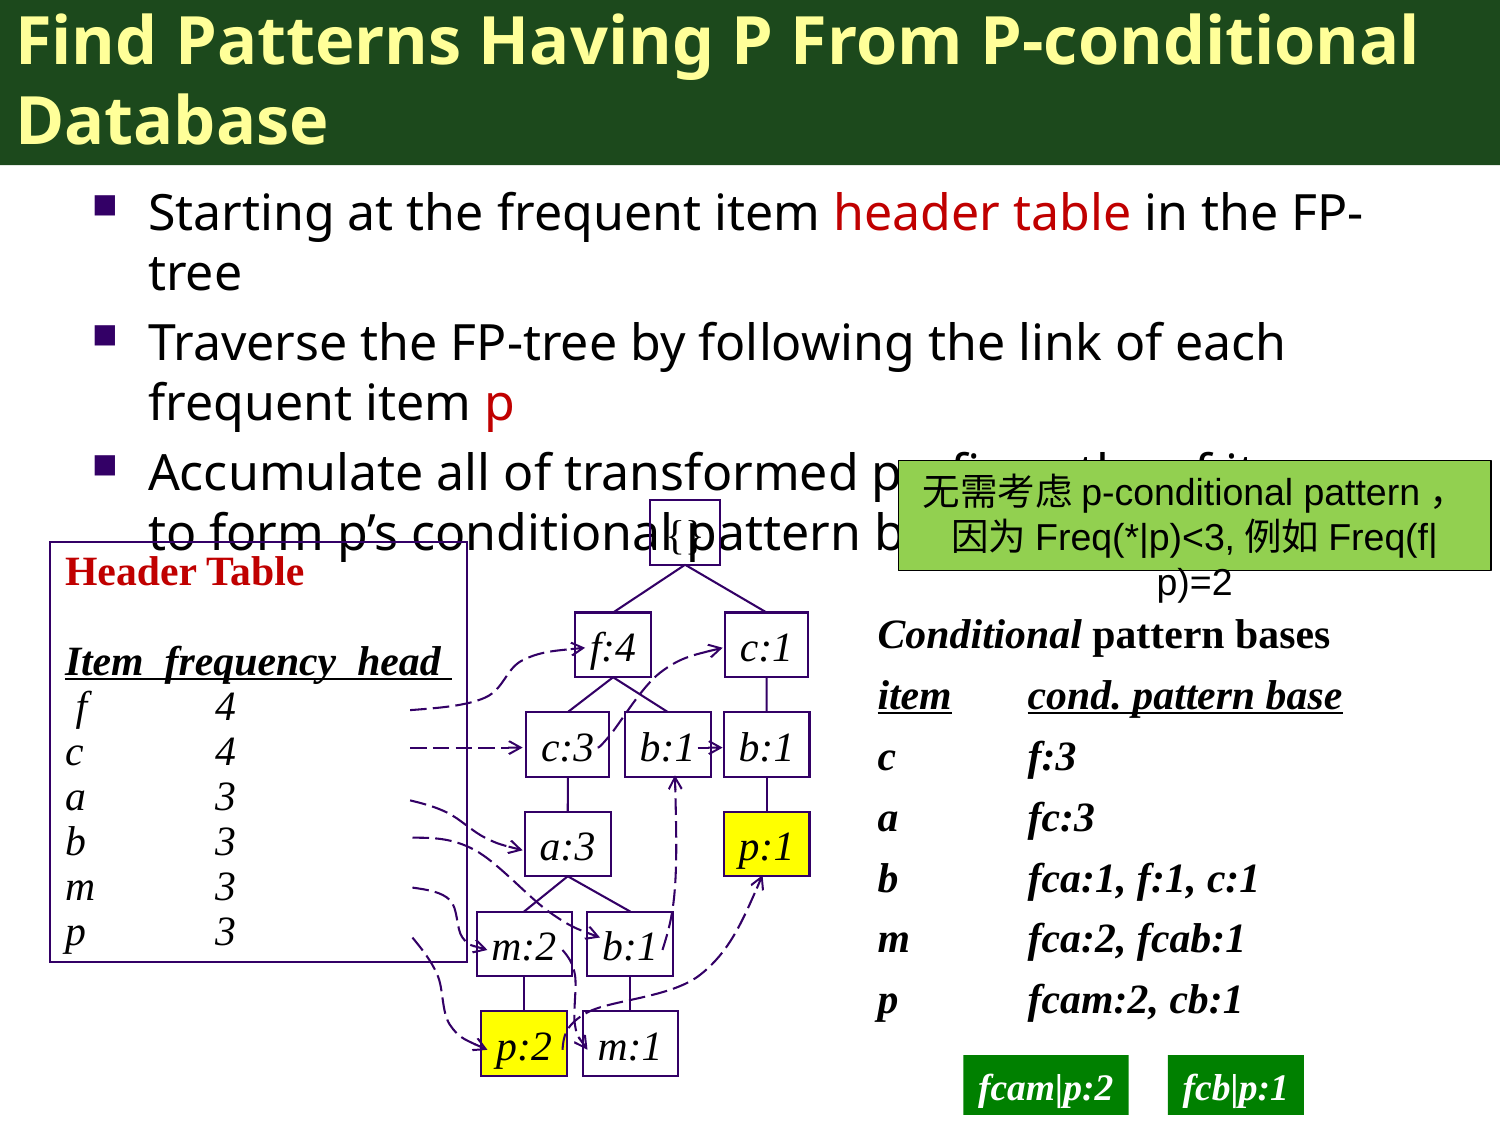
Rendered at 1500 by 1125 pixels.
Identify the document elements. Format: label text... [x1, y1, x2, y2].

title Find Patterns Having P From P-conditional Database [0, 0, 1500, 166]
list Starting at the frequent item header table in the FP-tree Traverse the FP-tree by following the link of each frequent item p Accumulate all of transformed prefix paths of item p to form p’s conditional pattern base [76, 172, 1427, 1035]
text_box 无需考虑p-conditional pattern，因为Freq(*|p)<3,例如Freq(f|p)=2 [898, 460, 1492, 571]
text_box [49, 499, 811, 1079]
text_box fcb|p:1 [1167, 1055, 1304, 1115]
text_box Conditional pattern bases item cond. pattern base c f:3 a fc:3 b fca:1, f:1, c:1 m fca:2, fcab:1 p fcam:2, cb:1 [862, 599, 1409, 1030]
text_box fcam|p:2 [963, 1055, 1129, 1115]
